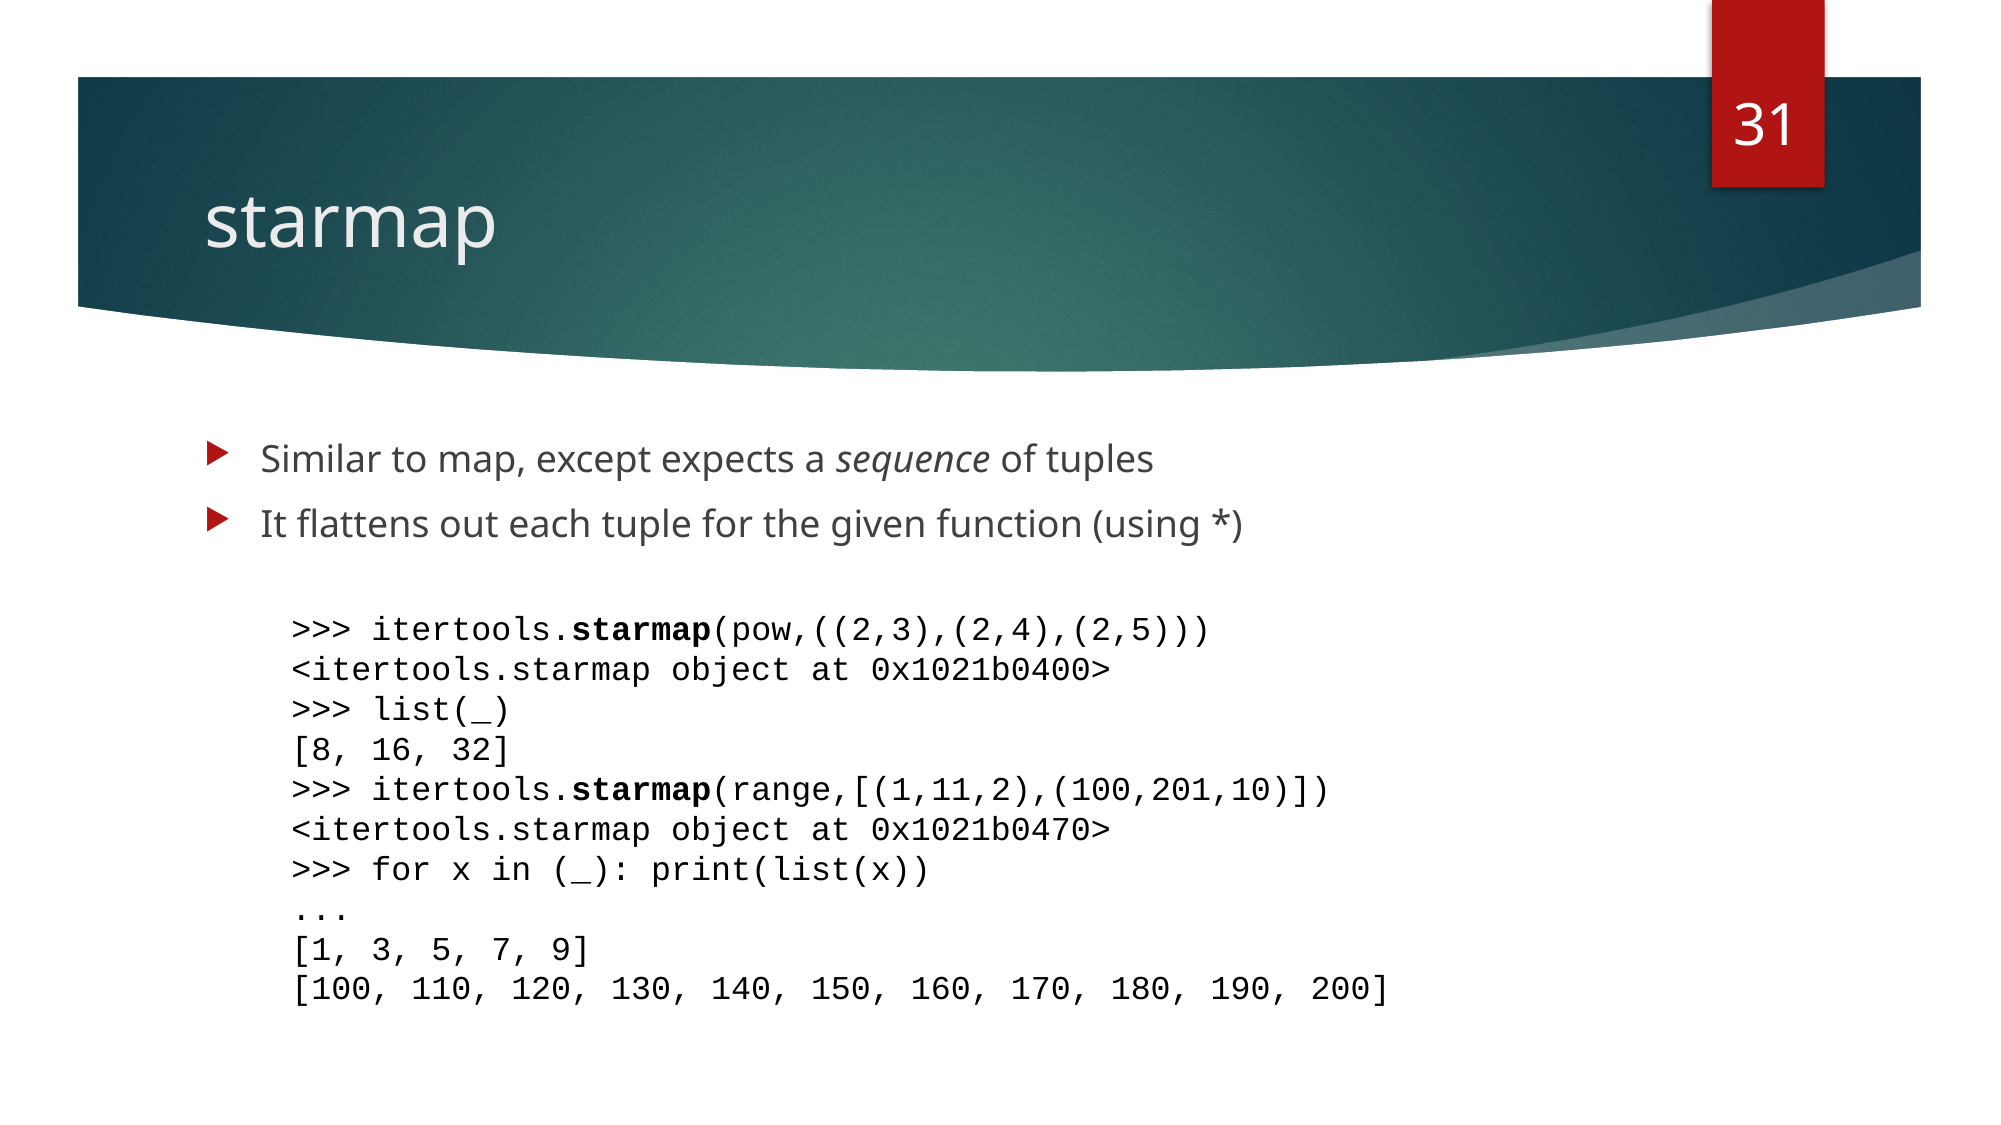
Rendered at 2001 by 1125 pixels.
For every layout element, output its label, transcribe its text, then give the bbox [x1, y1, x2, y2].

slide_number 31 [1698, 48, 1836, 175]
text_box >>> itertools.starmap(pow,((2,3),(2,4),(2,5))) <itertools.starmap object at 0x1021b0400> >>> list(_) [8, 16, 32] >>> itertools.starmap(range,[(1,11,2),(100,201,10)]) <itertools.starmap object at 0x1021b0470> >>> for x in (_): print(list(x)) ... [1, 3, 5, 7, 9] [100, 110, 120, 130, 140, 150, 160, 170, 180, 190, 200] [276, 600, 1427, 1014]
title starmap [189, 159, 1638, 276]
list Similar to map, except expects a sequence of tuples It flattens out each tuple for the given function (using *) [189, 427, 1638, 988]
